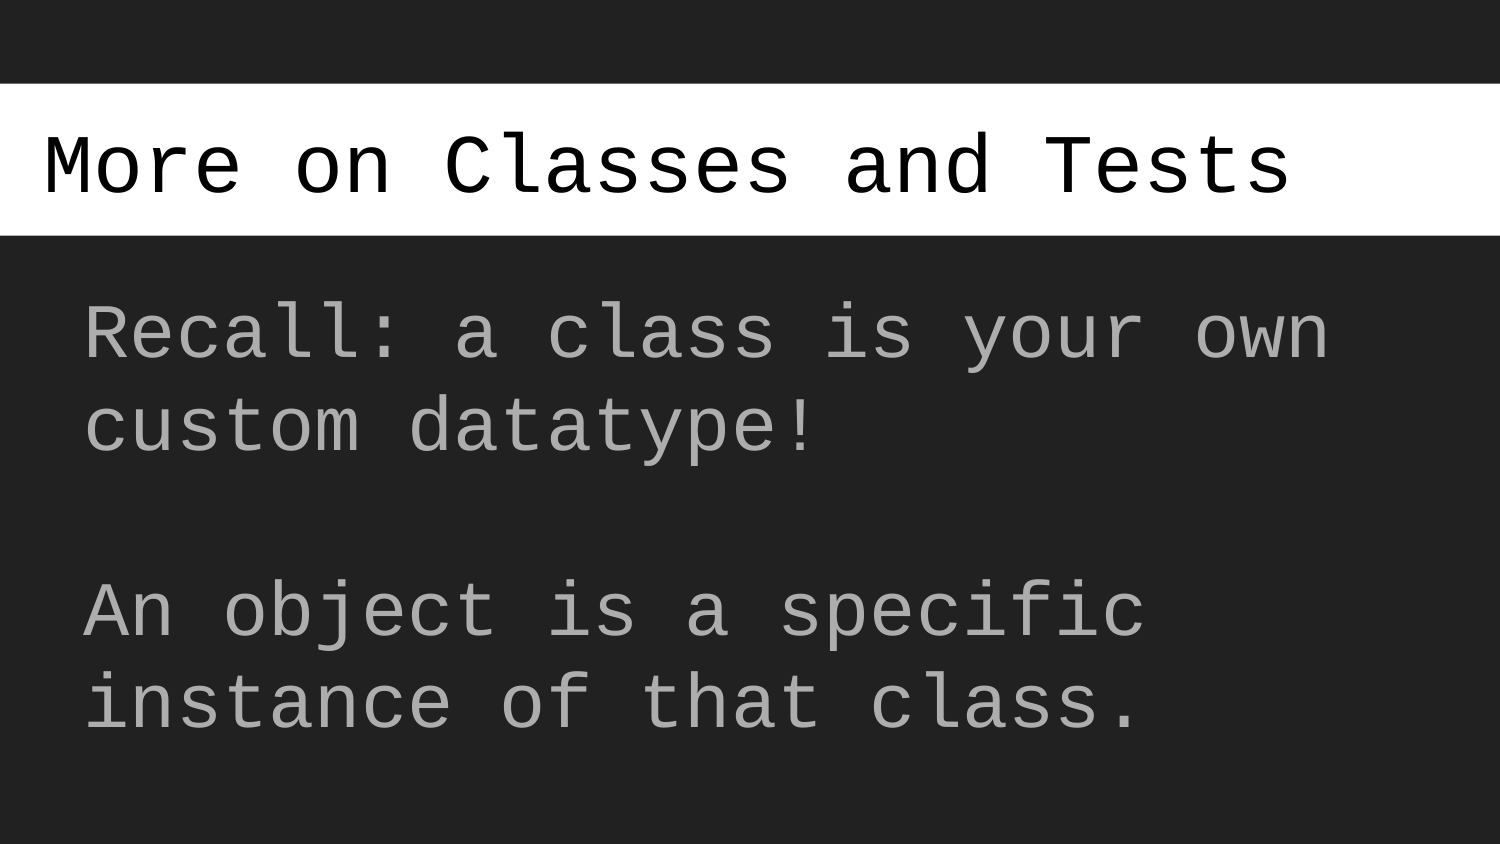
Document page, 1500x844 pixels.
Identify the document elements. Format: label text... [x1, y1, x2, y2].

subtitle Recall: a class is your own custom datatype! An object is a specific instance of that class. [68, 265, 1432, 789]
title More on Classes and Tests [0, 83, 1500, 236]
